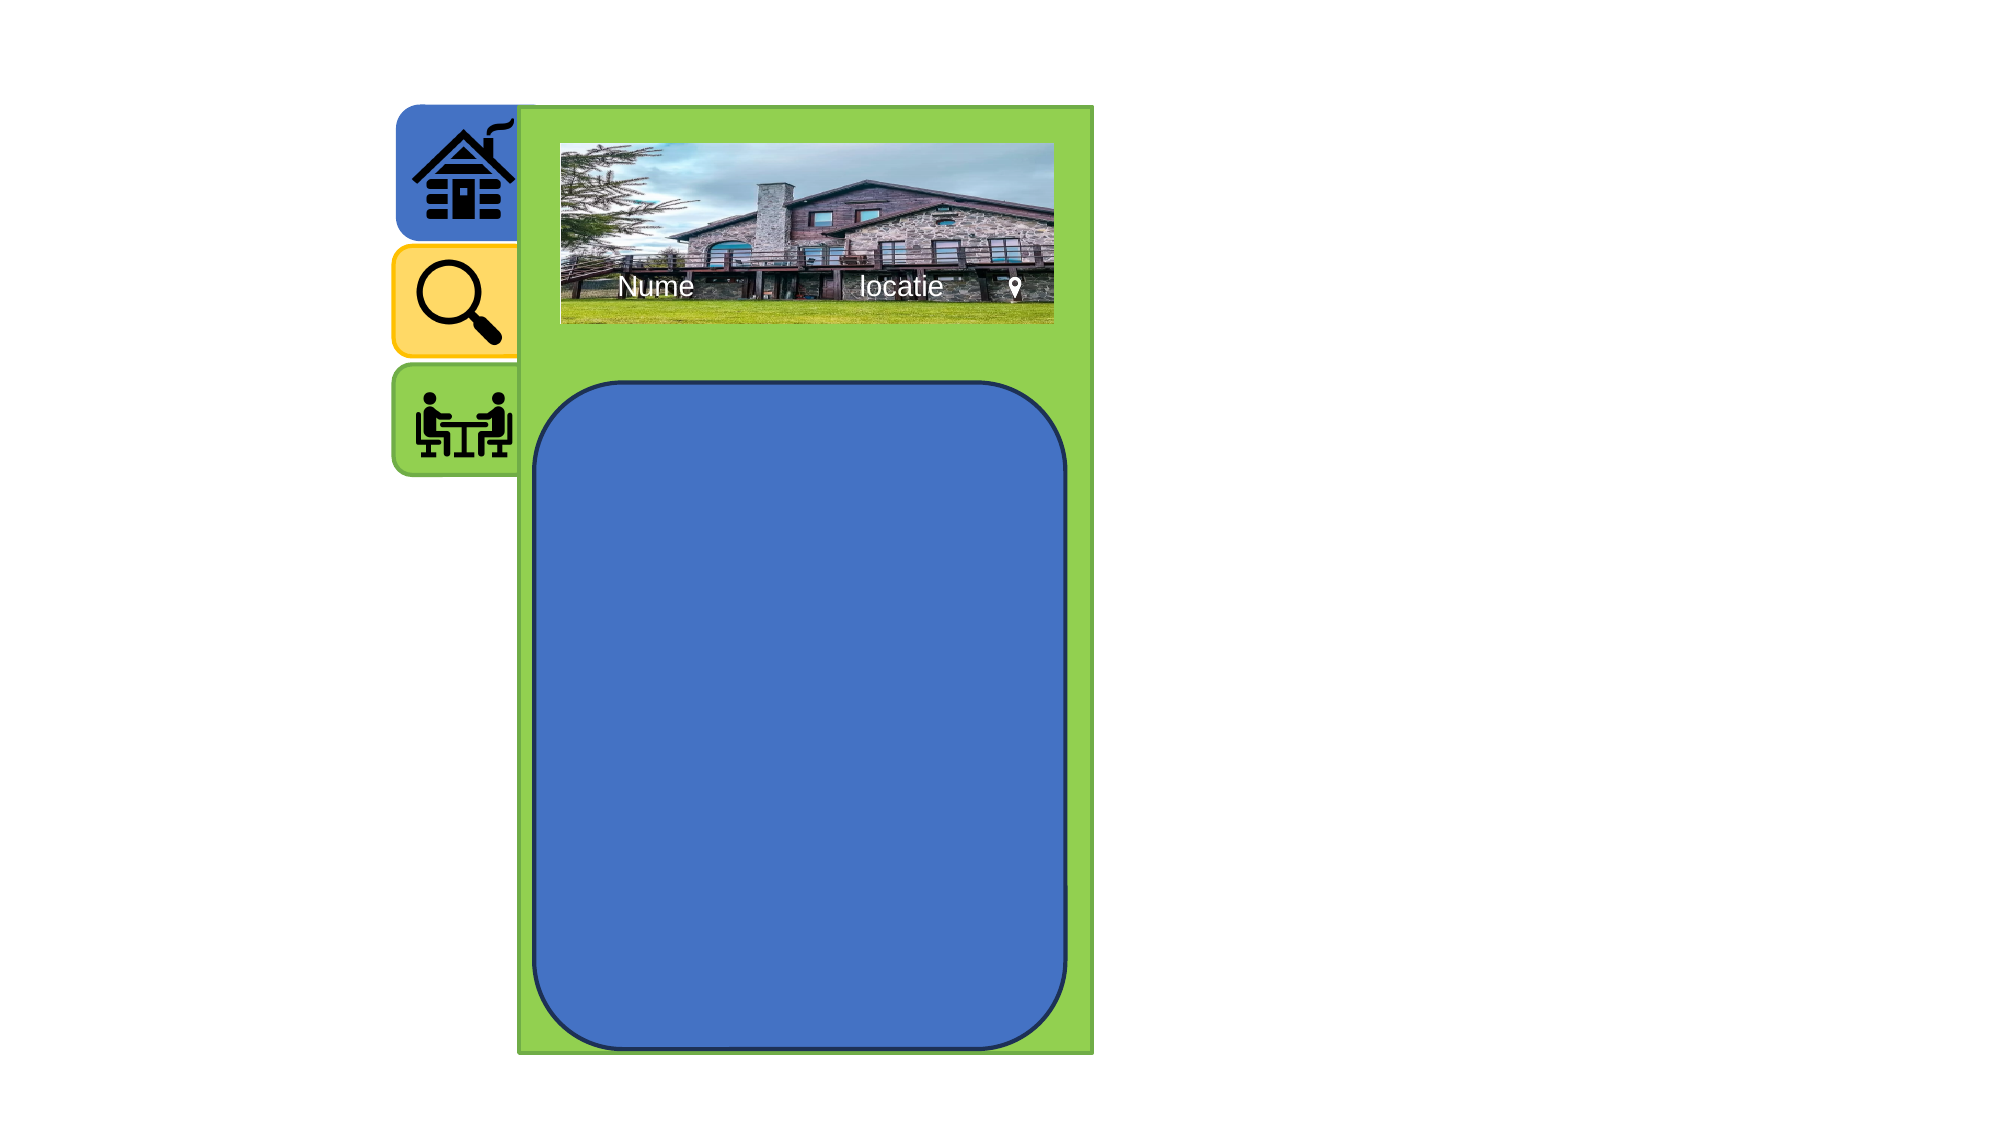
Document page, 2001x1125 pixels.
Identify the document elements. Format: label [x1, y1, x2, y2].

text_box [397, 106, 1093, 1054]
picture [403, 363, 525, 486]
picture [559, 143, 1054, 324]
picture [406, 250, 511, 354]
picture [404, 114, 523, 235]
